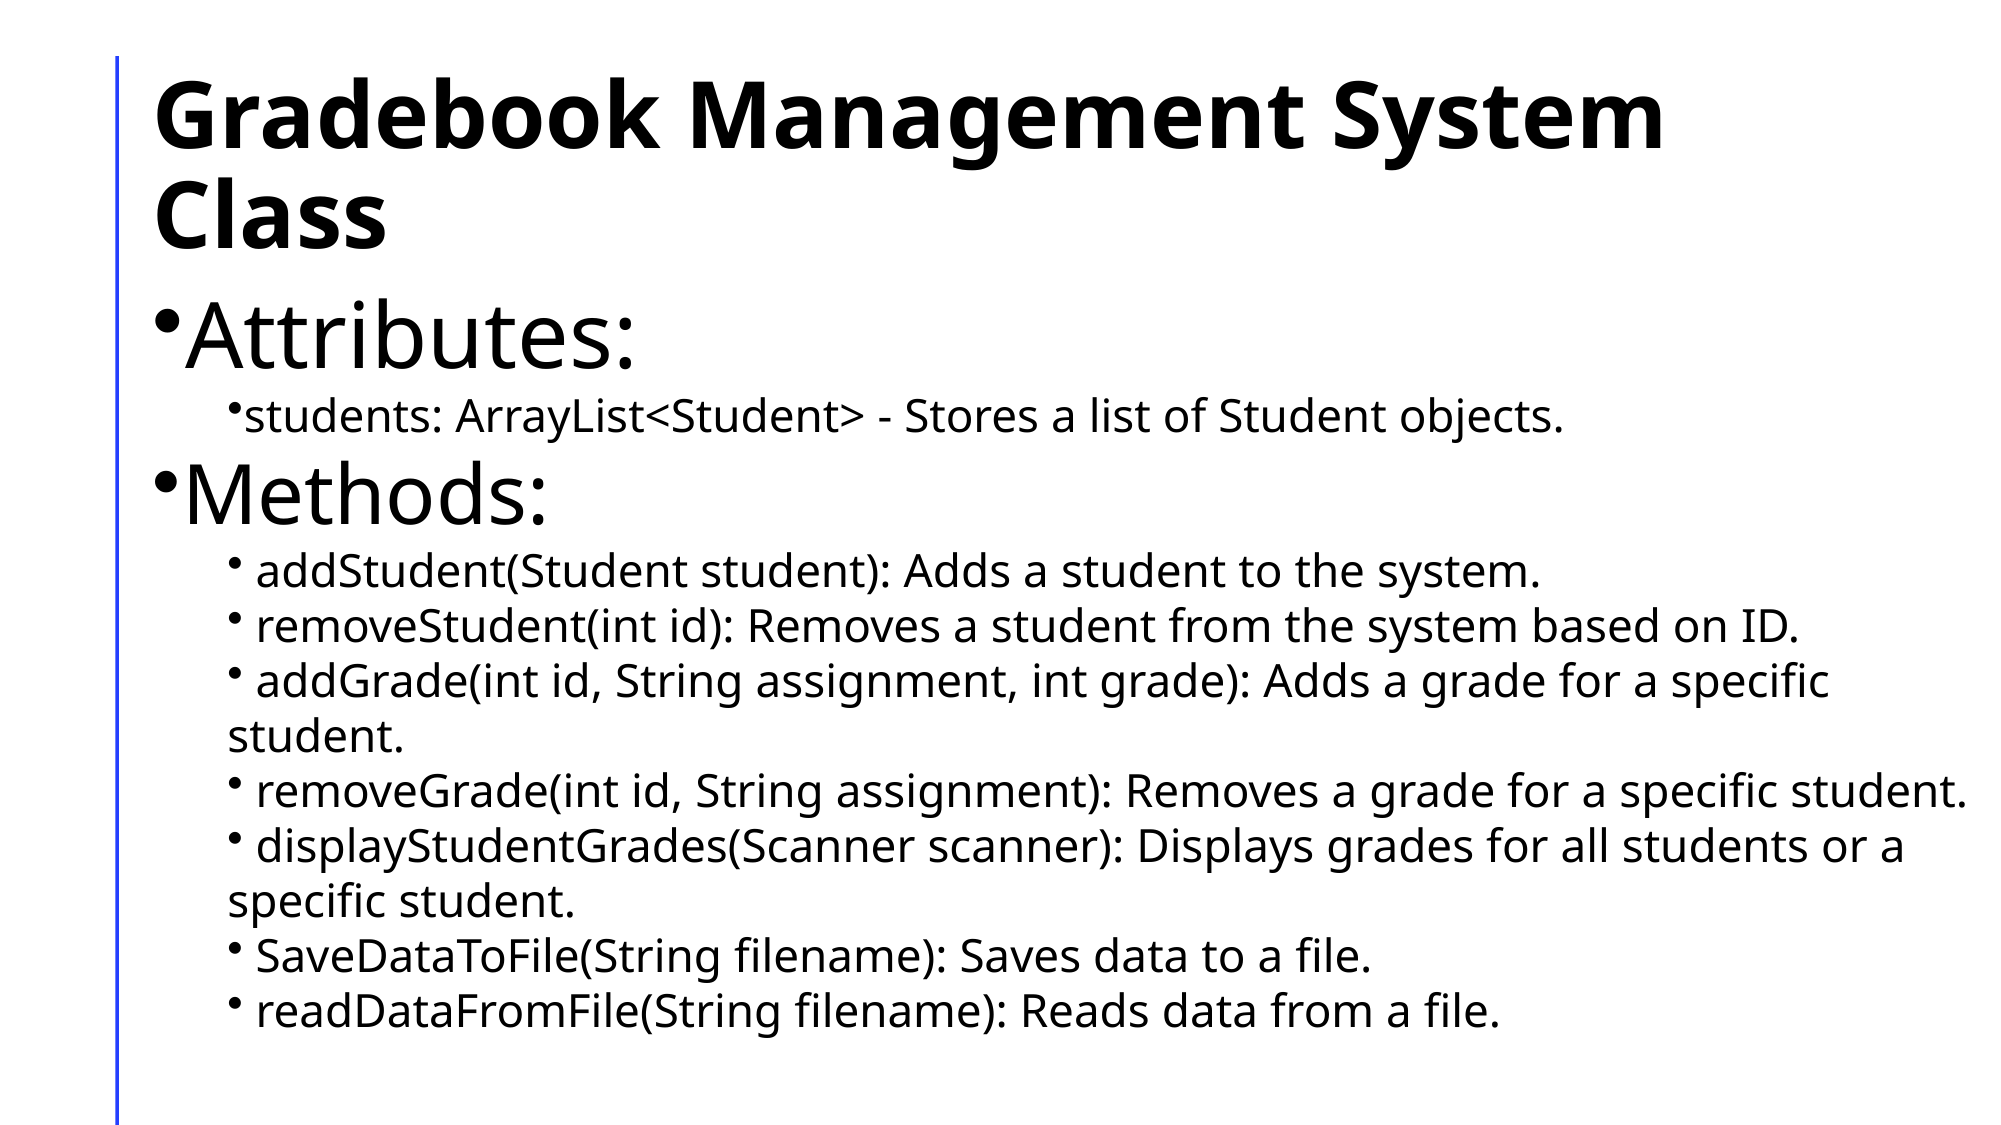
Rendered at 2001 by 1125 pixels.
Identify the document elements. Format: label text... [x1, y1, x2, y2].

title Gradebook Management System Class [137, 59, 1863, 223]
list Attributes: students: ArrayList<Student> - Stores a list of Student objects. Methods: addStudent(Student student): Adds a student to the system. removeStudent(int id): Removes a student from the system based on ID. addGrade(int id, String assignment, int grade): Adds a grade for a specific student. removeGrade(int id, String assignment): Removes a grade for a specific student. displayStudentGrades(Scanner scanner): Displays grades for all students or a specific student. SaveDataToFile(String filename): Saves data to a file. readDataFromFile(String filename): Reads data from a file. [137, 223, 2000, 1089]
